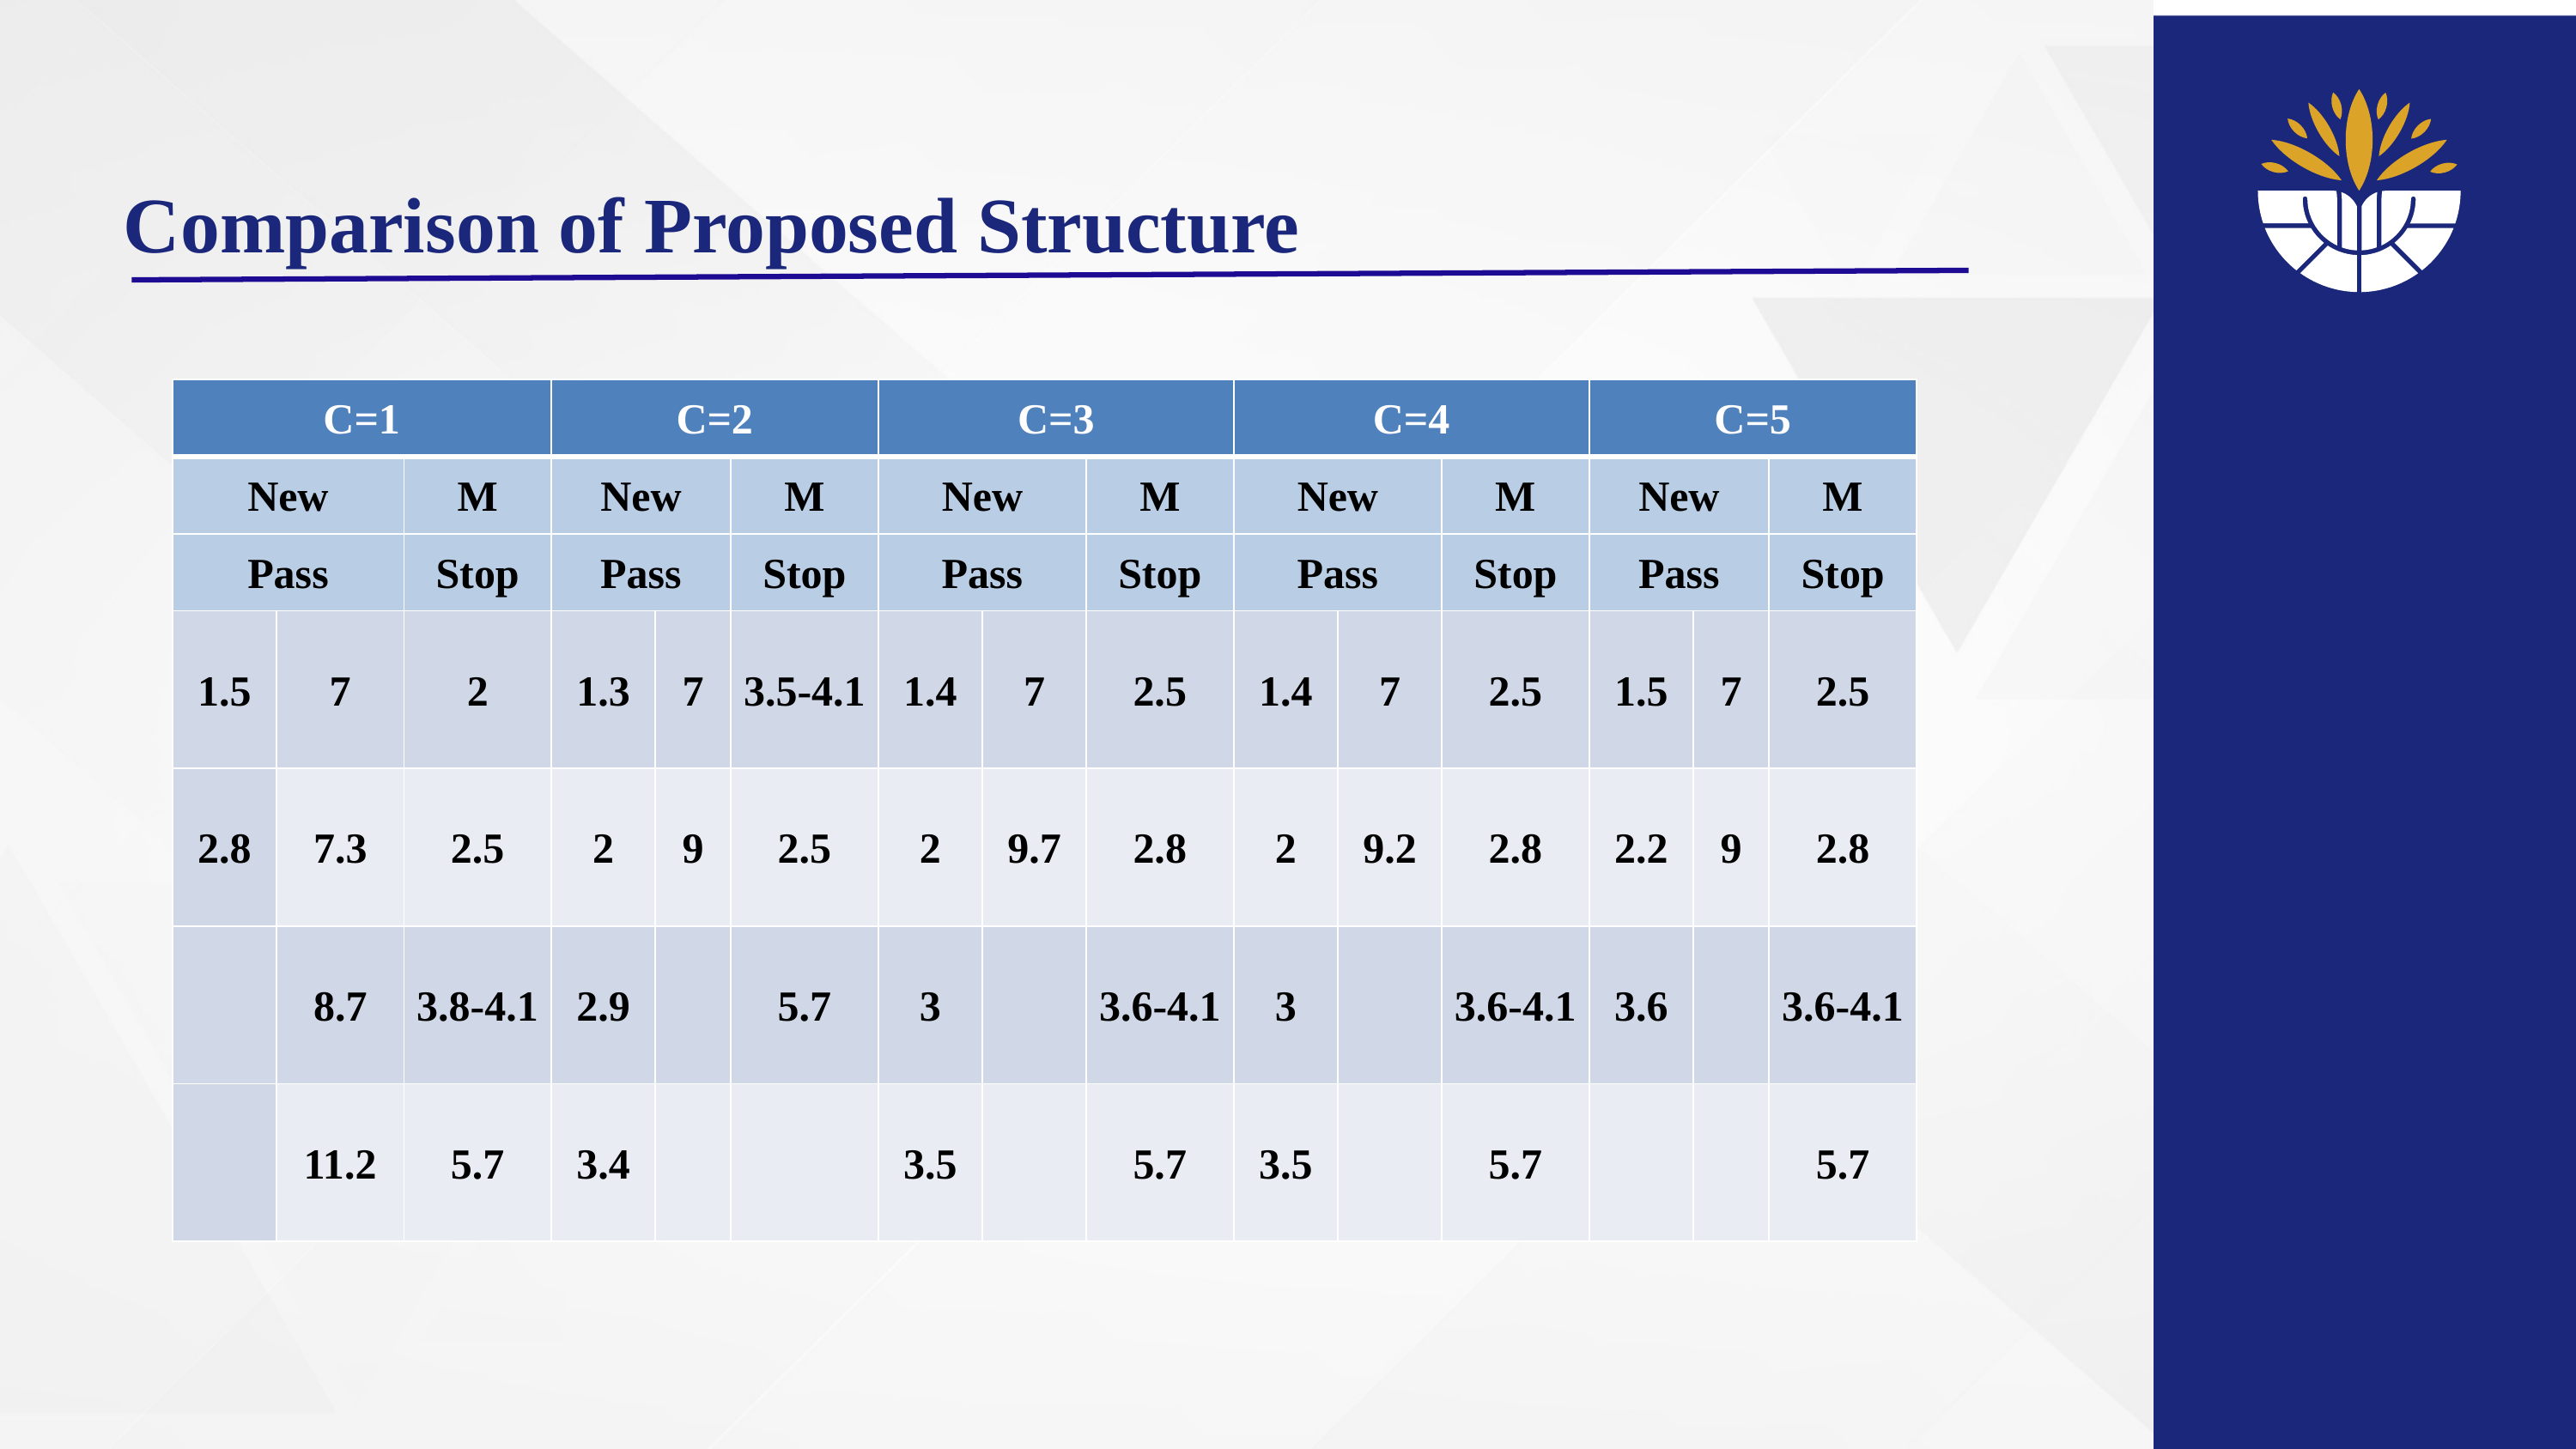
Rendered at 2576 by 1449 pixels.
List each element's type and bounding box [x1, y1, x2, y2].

text_box [2253, 85, 2465, 296]
picture [0, 0, 2576, 1449]
